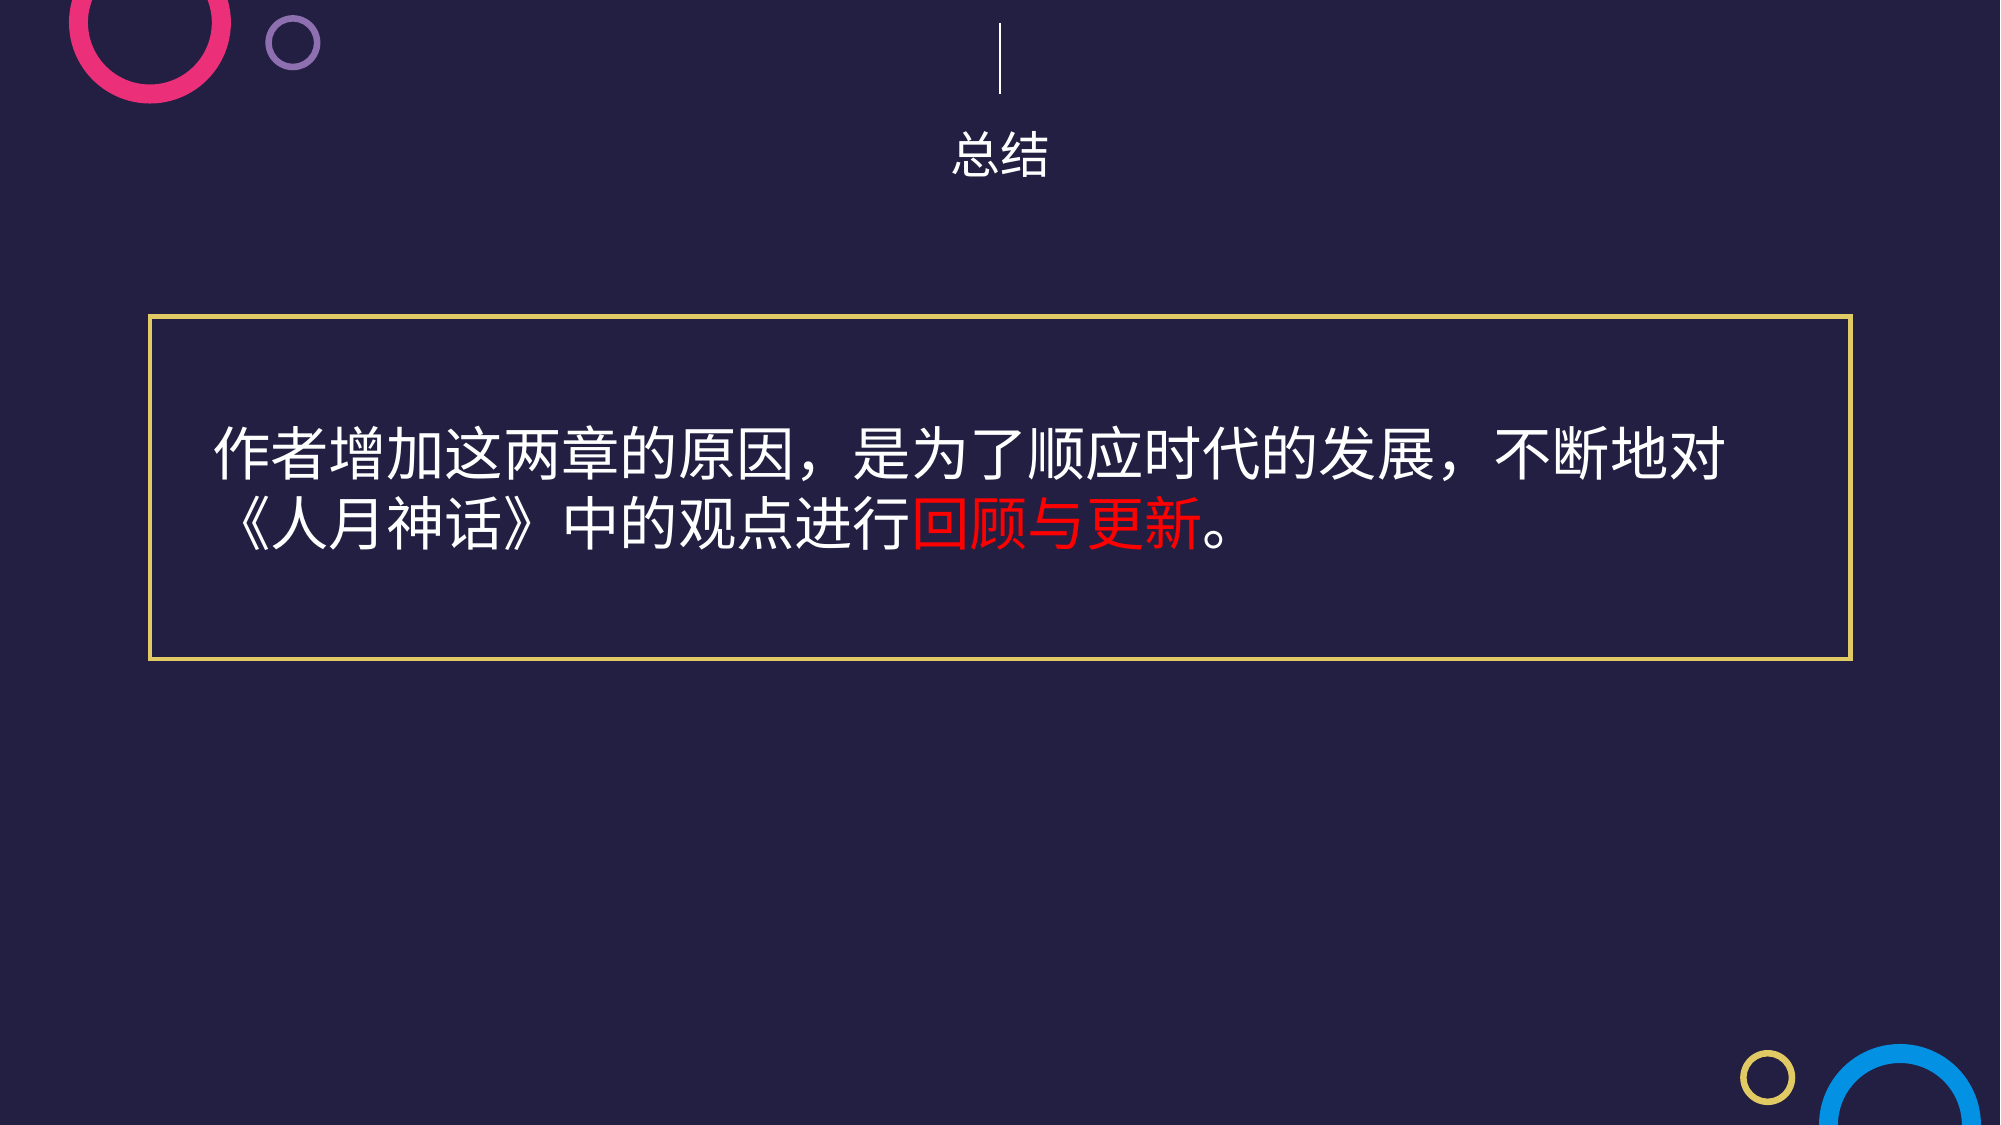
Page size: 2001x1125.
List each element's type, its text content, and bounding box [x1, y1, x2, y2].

text_box [1817, 1042, 1982, 1125]
text_box [149, 315, 1851, 660]
text_box 总结 [756, 116, 1244, 192]
text_box [264, 14, 322, 72]
text_box 作者增加这两章的原因，是为了顺应时代的发展，不断地对《人月神话》中的观点进行回顾与更新。 [197, 409, 1803, 565]
text_box [67, 0, 232, 105]
text_box [0, 0, 2000, 1125]
text_box [1739, 1048, 1797, 1107]
